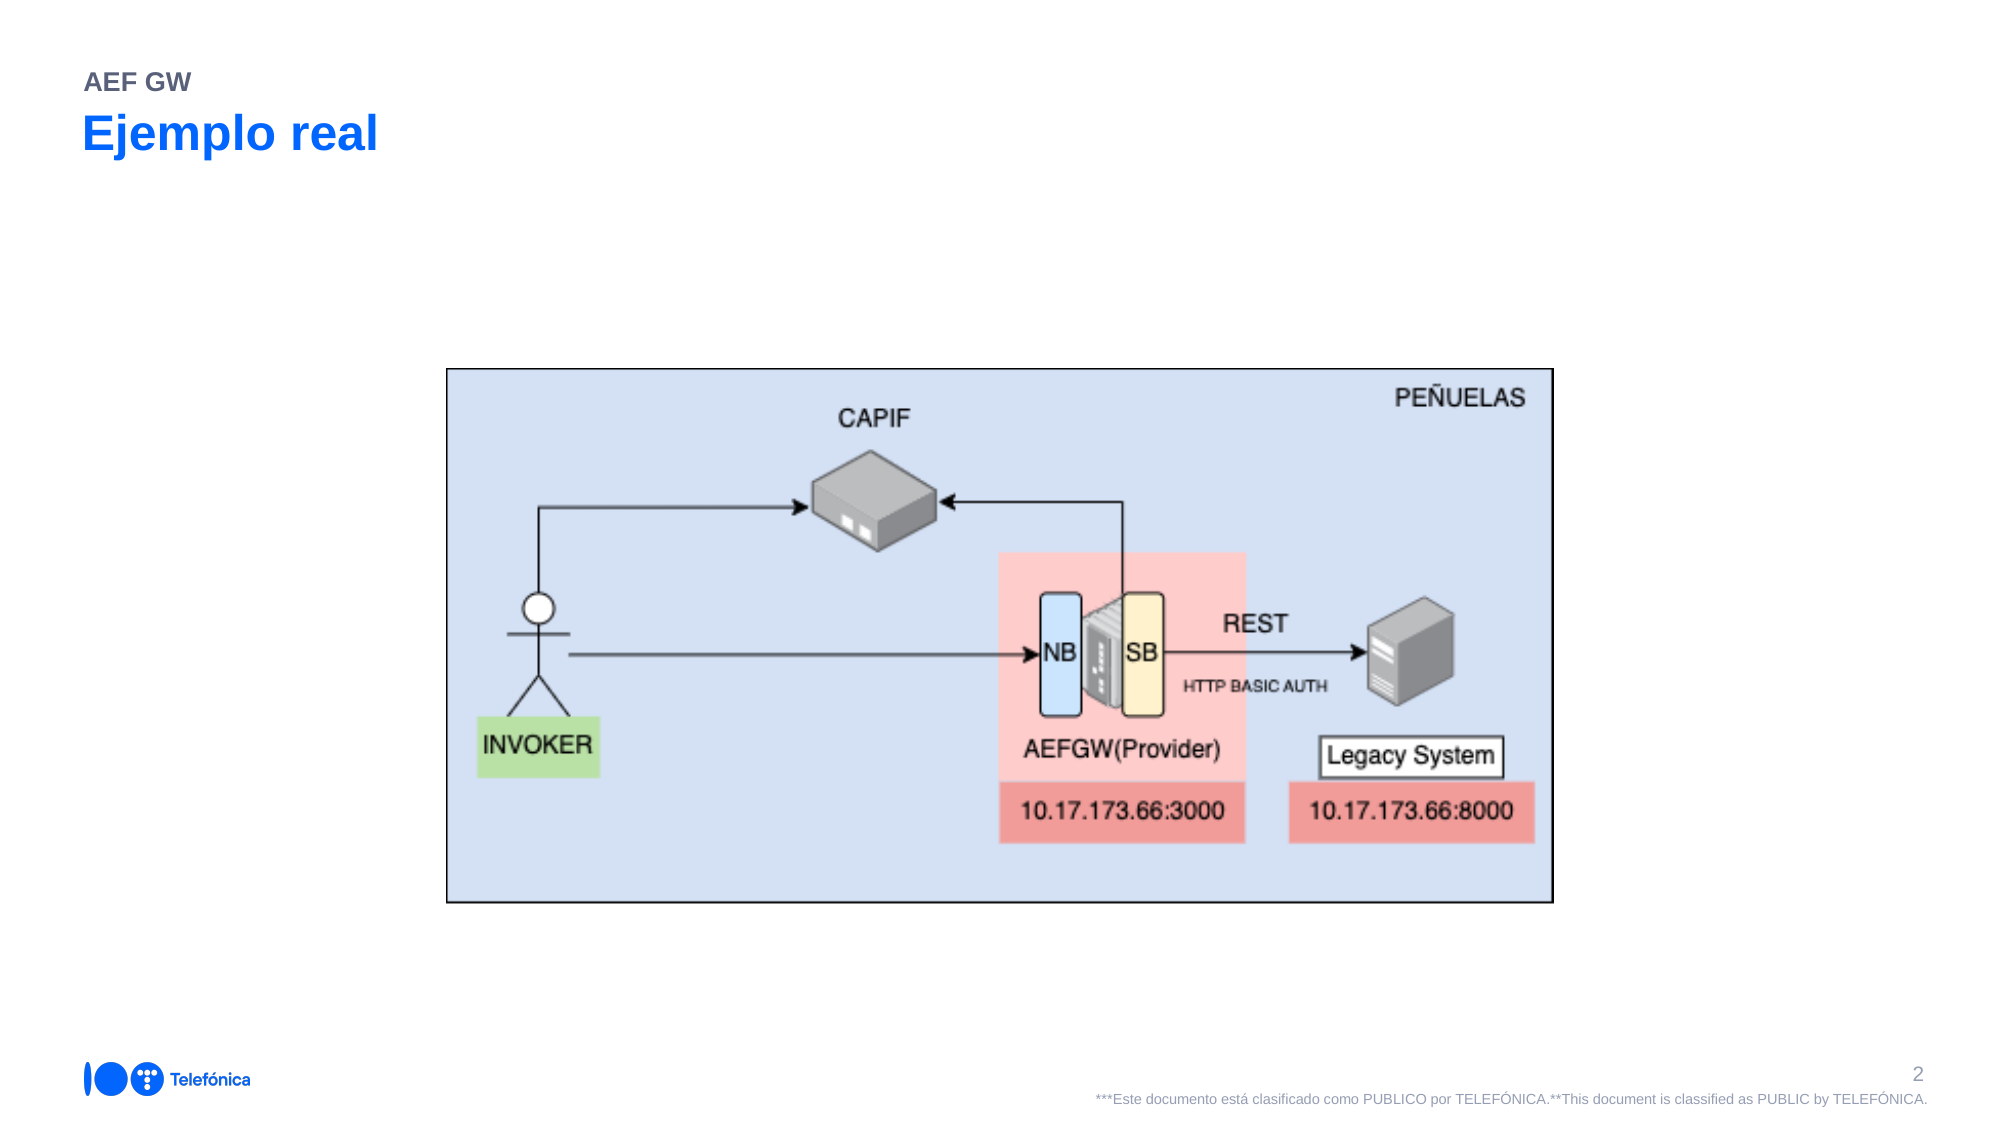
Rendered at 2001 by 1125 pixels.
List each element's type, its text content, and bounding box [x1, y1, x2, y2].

list AEF GW [68, 60, 1916, 93]
picture [84, 1062, 250, 1096]
slide_number 2 [1489, 1042, 1940, 1103]
picture [446, 368, 1554, 906]
title Ejemplo real [66, 99, 1914, 232]
